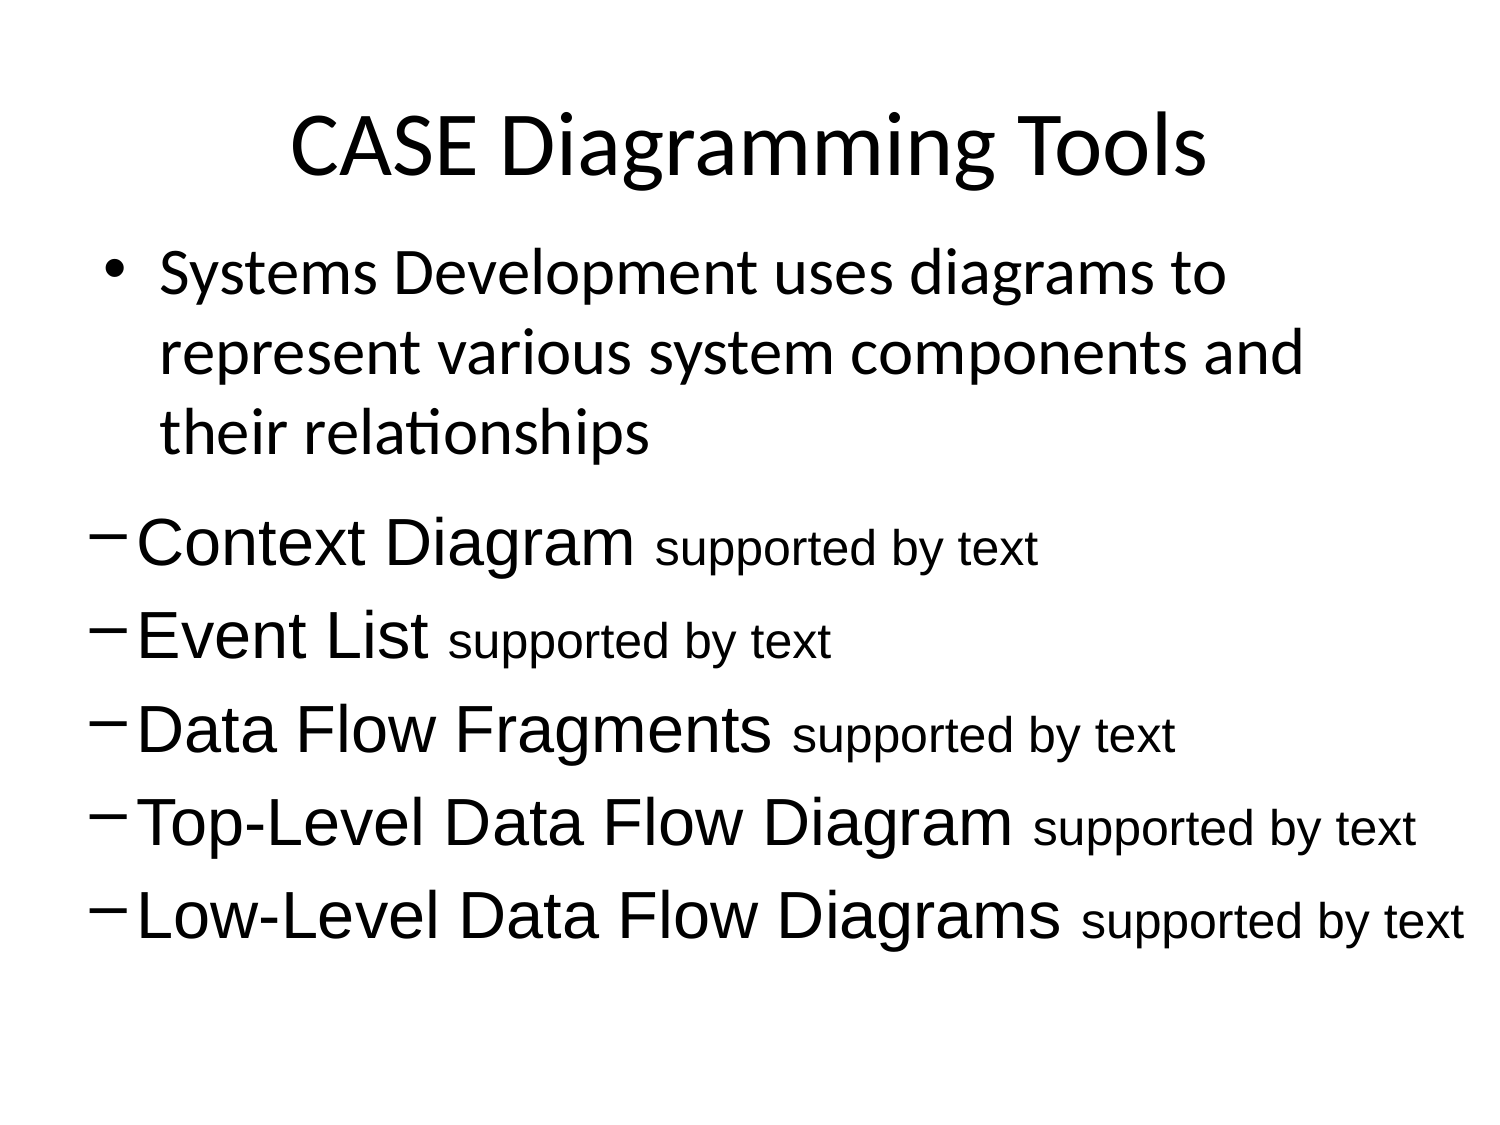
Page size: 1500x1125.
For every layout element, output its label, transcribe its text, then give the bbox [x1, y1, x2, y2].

title CASE Diagramming Tools [74, 44, 1426, 233]
list Systems Development uses diagrams to represent various system components and their relationships [88, 219, 1439, 491]
text_box Context Diagram supported by text Event List supported by text Data Flow Fragments supported by text Top-Level Data Flow Diagram supported by text Low-Level Data Flow Diagrams supported by text [0, 491, 1500, 1125]
